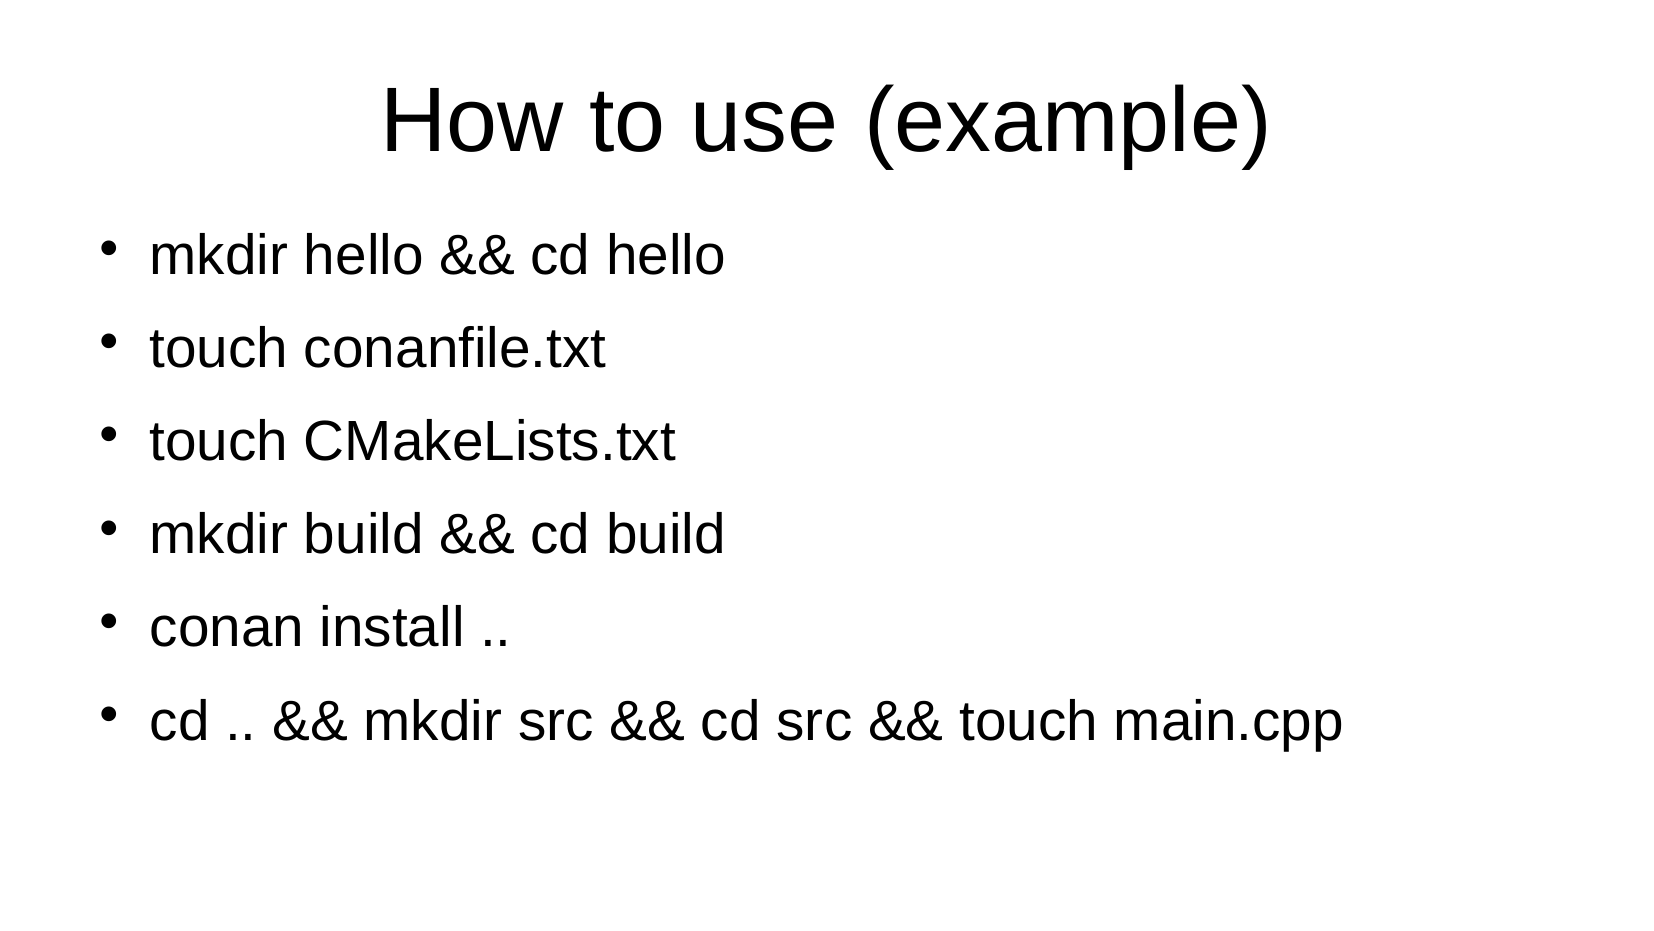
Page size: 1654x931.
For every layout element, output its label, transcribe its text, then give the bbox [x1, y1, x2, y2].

title How to use (example) [82, 37, 1571, 193]
list mkdir hello && cd hello touch conanfile.txt touch CMakeLists.txt mkdir build && cd build conan install .. cd .. && mkdir src && cd src && touch main.cpp [82, 217, 1571, 757]
